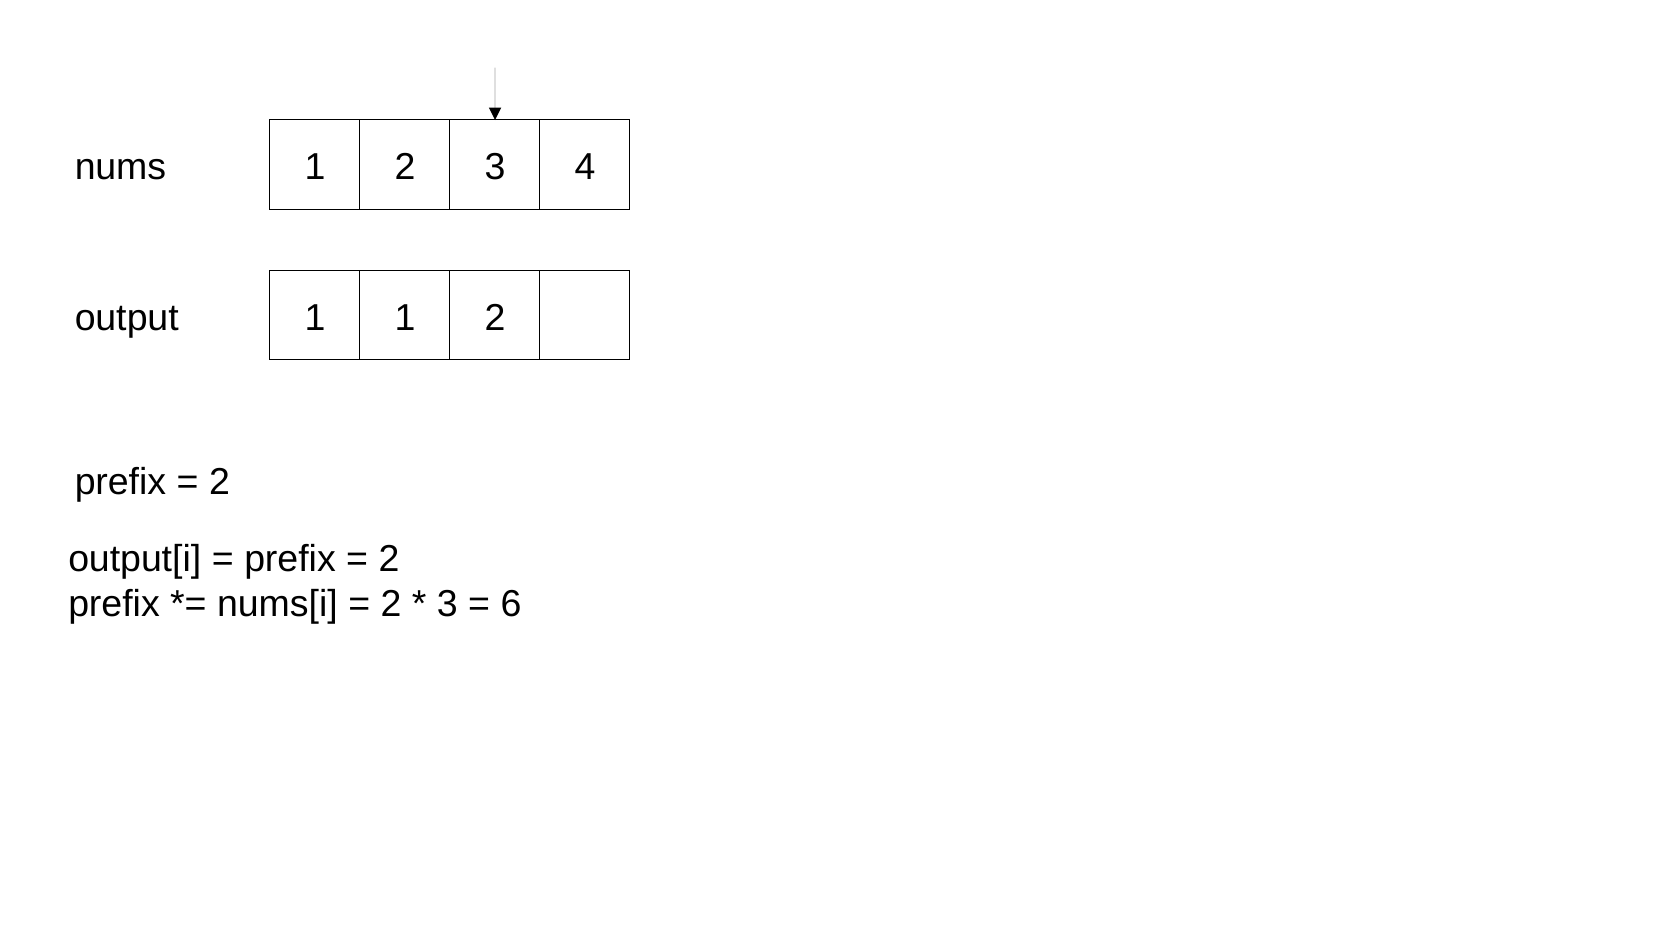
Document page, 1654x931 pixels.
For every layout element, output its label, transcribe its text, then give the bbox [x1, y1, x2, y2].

text_box output[i] = prefix = 2 prefix *= nums[i] = 2 * 3 = 6 [53, 526, 540, 667]
text_box 1 [269, 119, 359, 210]
text_box nums [59, 134, 210, 195]
text_box 2 [450, 270, 539, 360]
text_box [488, 67, 502, 121]
text_box 4 [539, 119, 630, 210]
text_box 1 [359, 270, 450, 360]
text_box output [59, 285, 210, 346]
text_box 3 [450, 119, 539, 210]
text_box prefix = 2 [59, 449, 255, 507]
text_box 2 [359, 119, 450, 210]
text_box 1 [269, 270, 359, 360]
text_box [539, 270, 630, 360]
